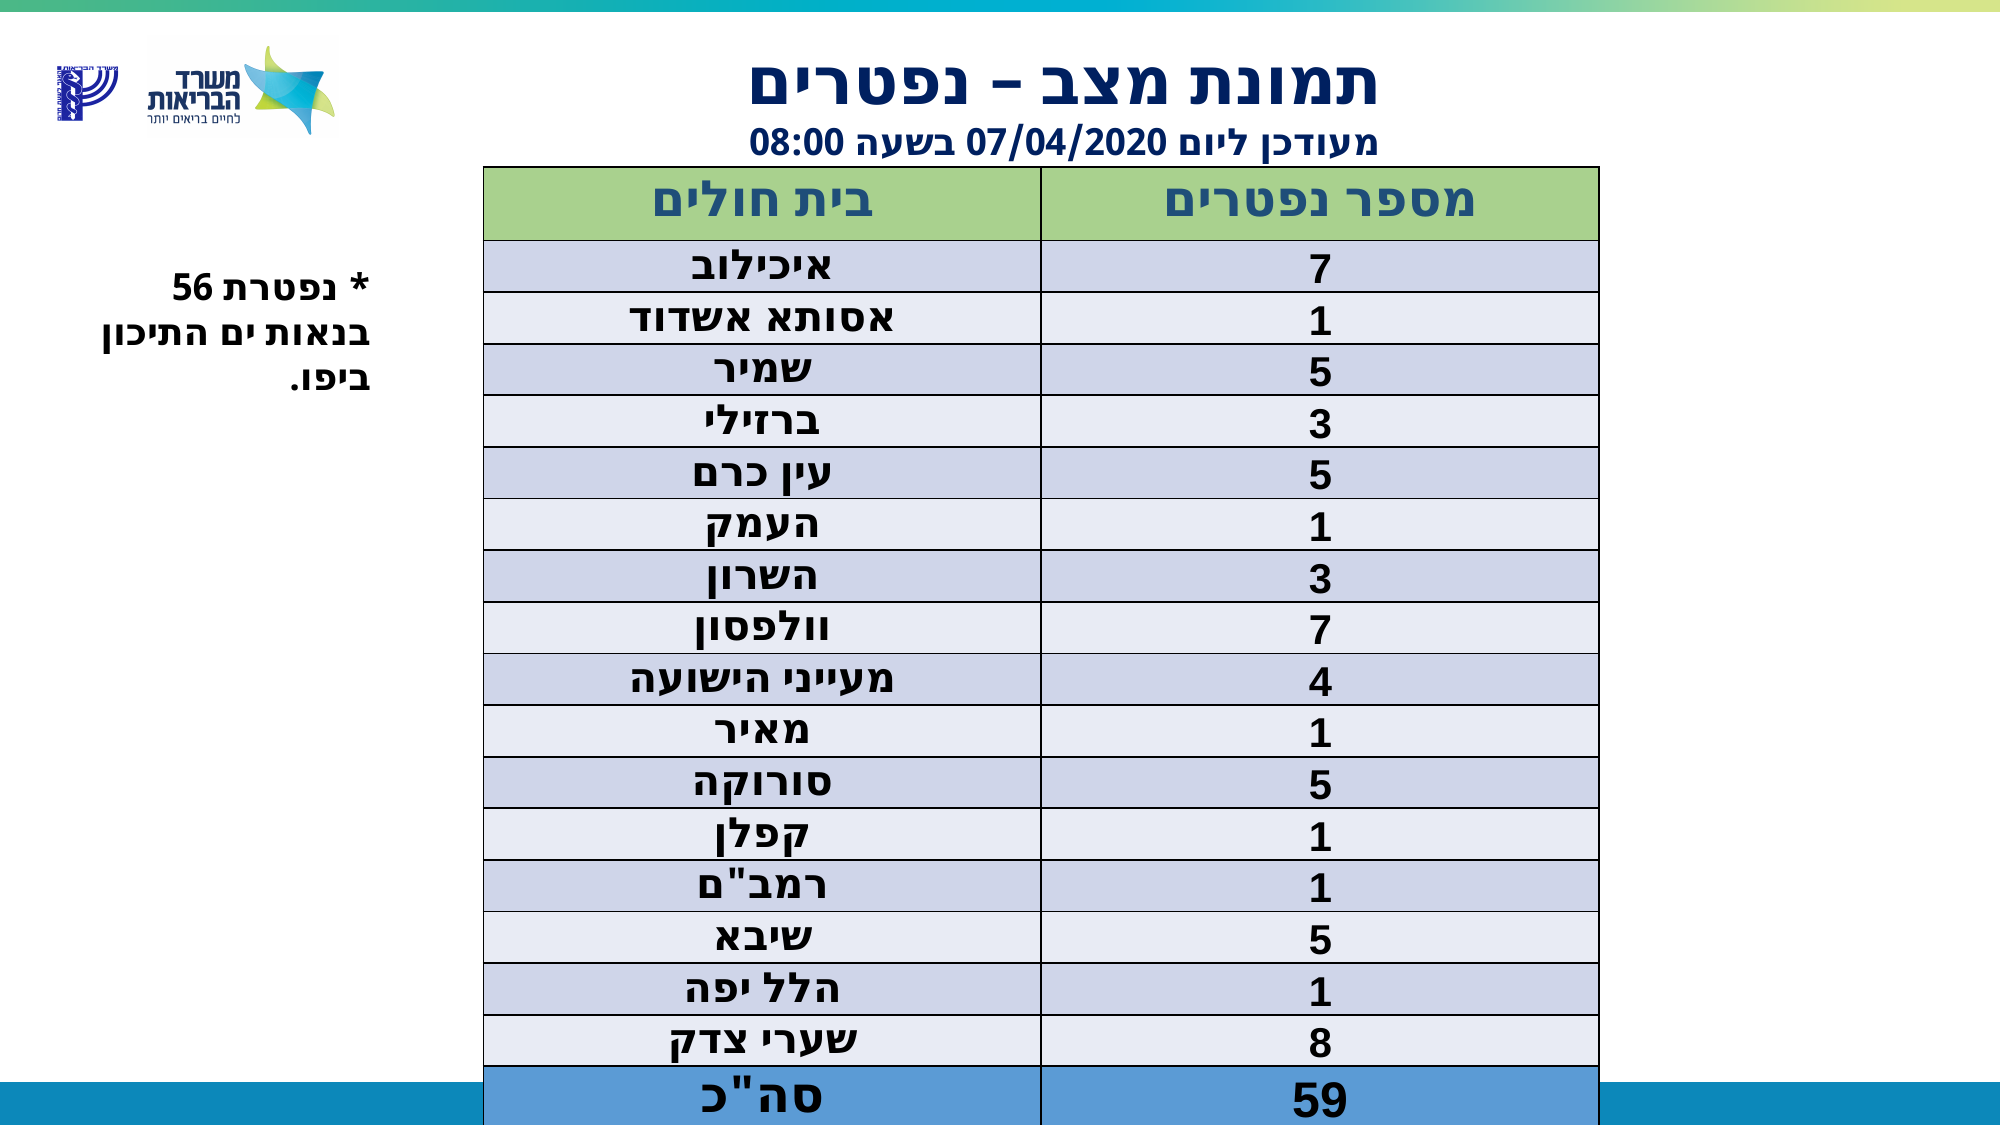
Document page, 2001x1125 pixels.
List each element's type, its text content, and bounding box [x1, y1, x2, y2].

table_cell 5 [1042, 345, 1598, 394]
table_cell 7 [1042, 603, 1598, 653]
table_cell 1 [1042, 293, 1598, 343]
table_cell שיבא [484, 912, 1040, 962]
table_cell קפלן [484, 809, 1040, 859]
table_header בית חולים [484, 168, 1040, 240]
table_cell רמב"ם [484, 861, 1040, 911]
picture [0, 0, 2000, 12]
table_cell מאיר [484, 706, 1040, 756]
table_cell 1 [1042, 499, 1598, 549]
table_cell סורוקה [484, 758, 1040, 807]
table_cell 59 [1042, 1067, 1598, 1125]
picture [54, 61, 121, 125]
table_cell 1 [1042, 964, 1598, 1014]
table_cell 5 [1042, 912, 1598, 962]
table_cell שערי צדק [484, 1016, 1040, 1065]
table_cell מעייני הישועה [484, 654, 1040, 704]
table_cell סה"כ [484, 1067, 1040, 1125]
table_cell וולפסון [484, 603, 1040, 653]
table_cell איכילוב [484, 241, 1040, 291]
table_cell 3 [1042, 551, 1598, 601]
picture [147, 35, 339, 138]
table_cell 1 [1042, 809, 1598, 859]
table_cell 5 [1042, 448, 1598, 498]
table_cell העמק [484, 499, 1040, 549]
table_cell 8 [1042, 1016, 1598, 1065]
table_cell 1 [1042, 861, 1598, 911]
table_cell 7 [1042, 241, 1598, 291]
table_cell 1 [1042, 706, 1598, 756]
table_header מספר נפטרים [1042, 168, 1598, 240]
text_box * נפטרת 56 בנאות ים התיכון ביפו. [66, 255, 386, 405]
text_box תמונת מצב – נפטרים מעודכן ליום 07/04/2020 בשעה 08:00 [432, 30, 1697, 281]
table_cell שמיר [484, 345, 1040, 394]
table_cell 4 [1042, 654, 1598, 704]
table_cell הלל יפה [484, 964, 1040, 1014]
table_cell 5 [1042, 758, 1598, 807]
table_cell אסותא אשדוד [484, 293, 1040, 343]
table_cell עין כרם [484, 448, 1040, 498]
table_cell השרון [484, 551, 1040, 601]
table_cell 3 [1042, 396, 1598, 446]
table_cell ברזילי [484, 396, 1040, 446]
